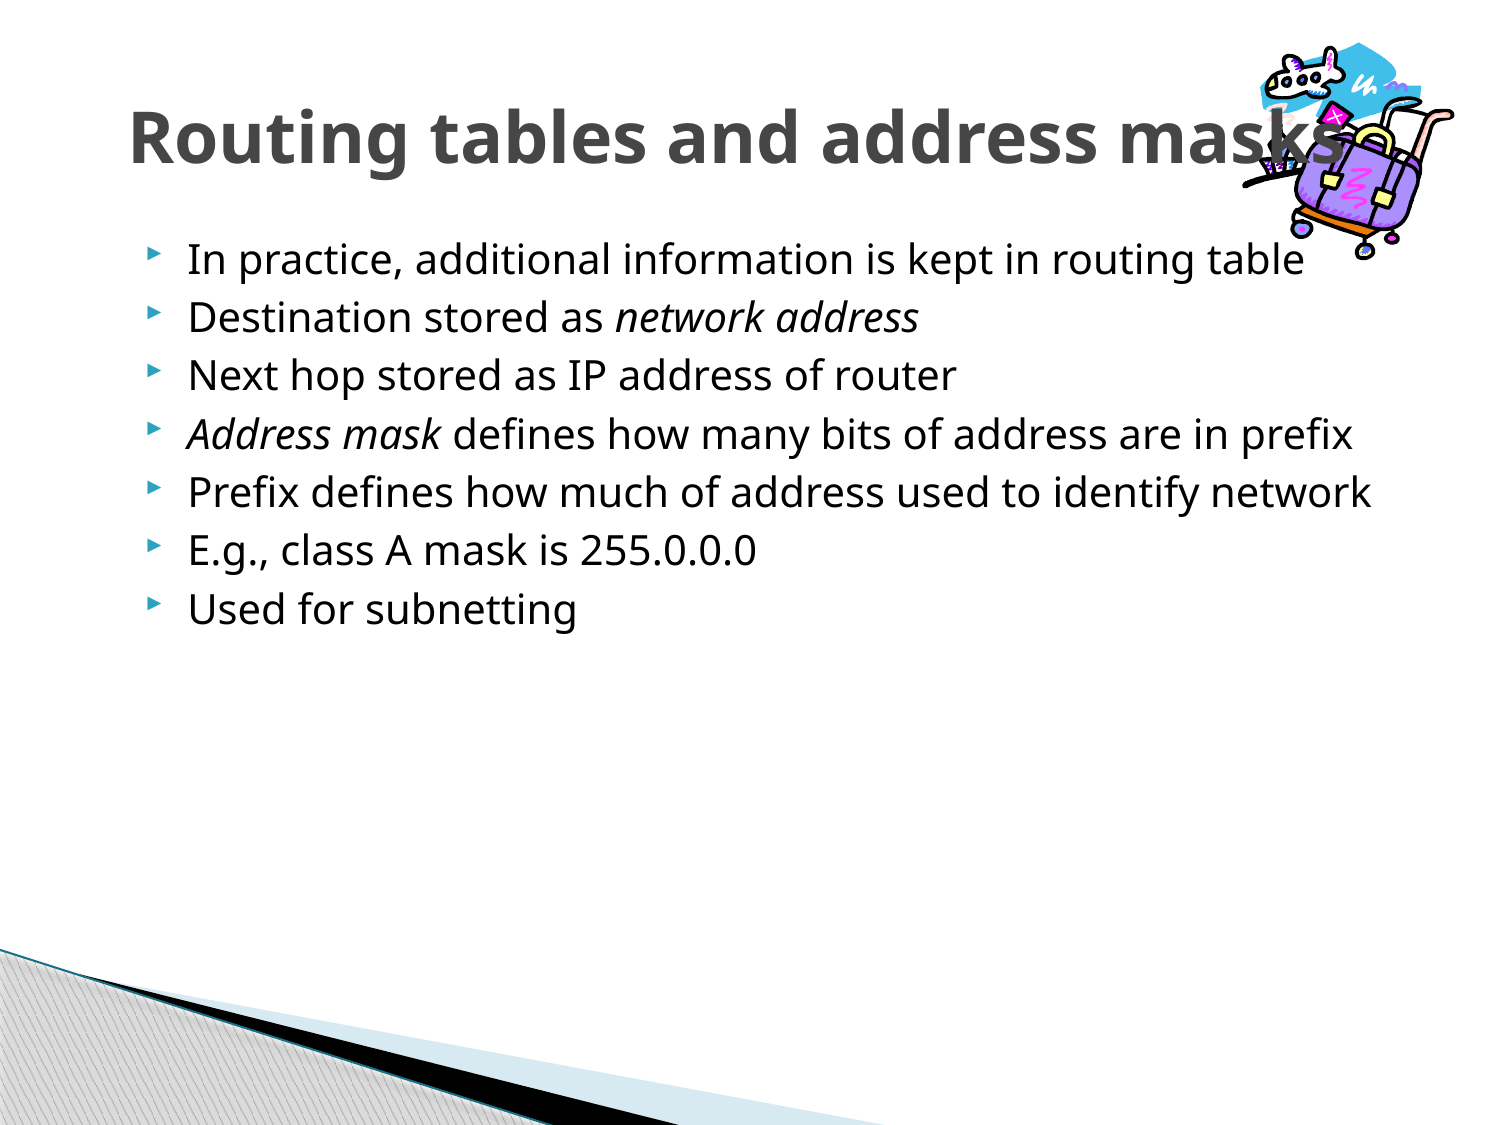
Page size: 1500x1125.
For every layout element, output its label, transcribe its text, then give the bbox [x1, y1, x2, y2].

title Routing tables and address masks [112, 50, 1388, 200]
list In practice, additional information is kept in routing table Destination stored as network address Next hop stored as IP address of router Address mask defines how many bits of address are in prefix Prefix defines how much of address used to identify network E.g., class A mask is 255.0.0.0 Used for subnetting [112, 224, 1388, 900]
